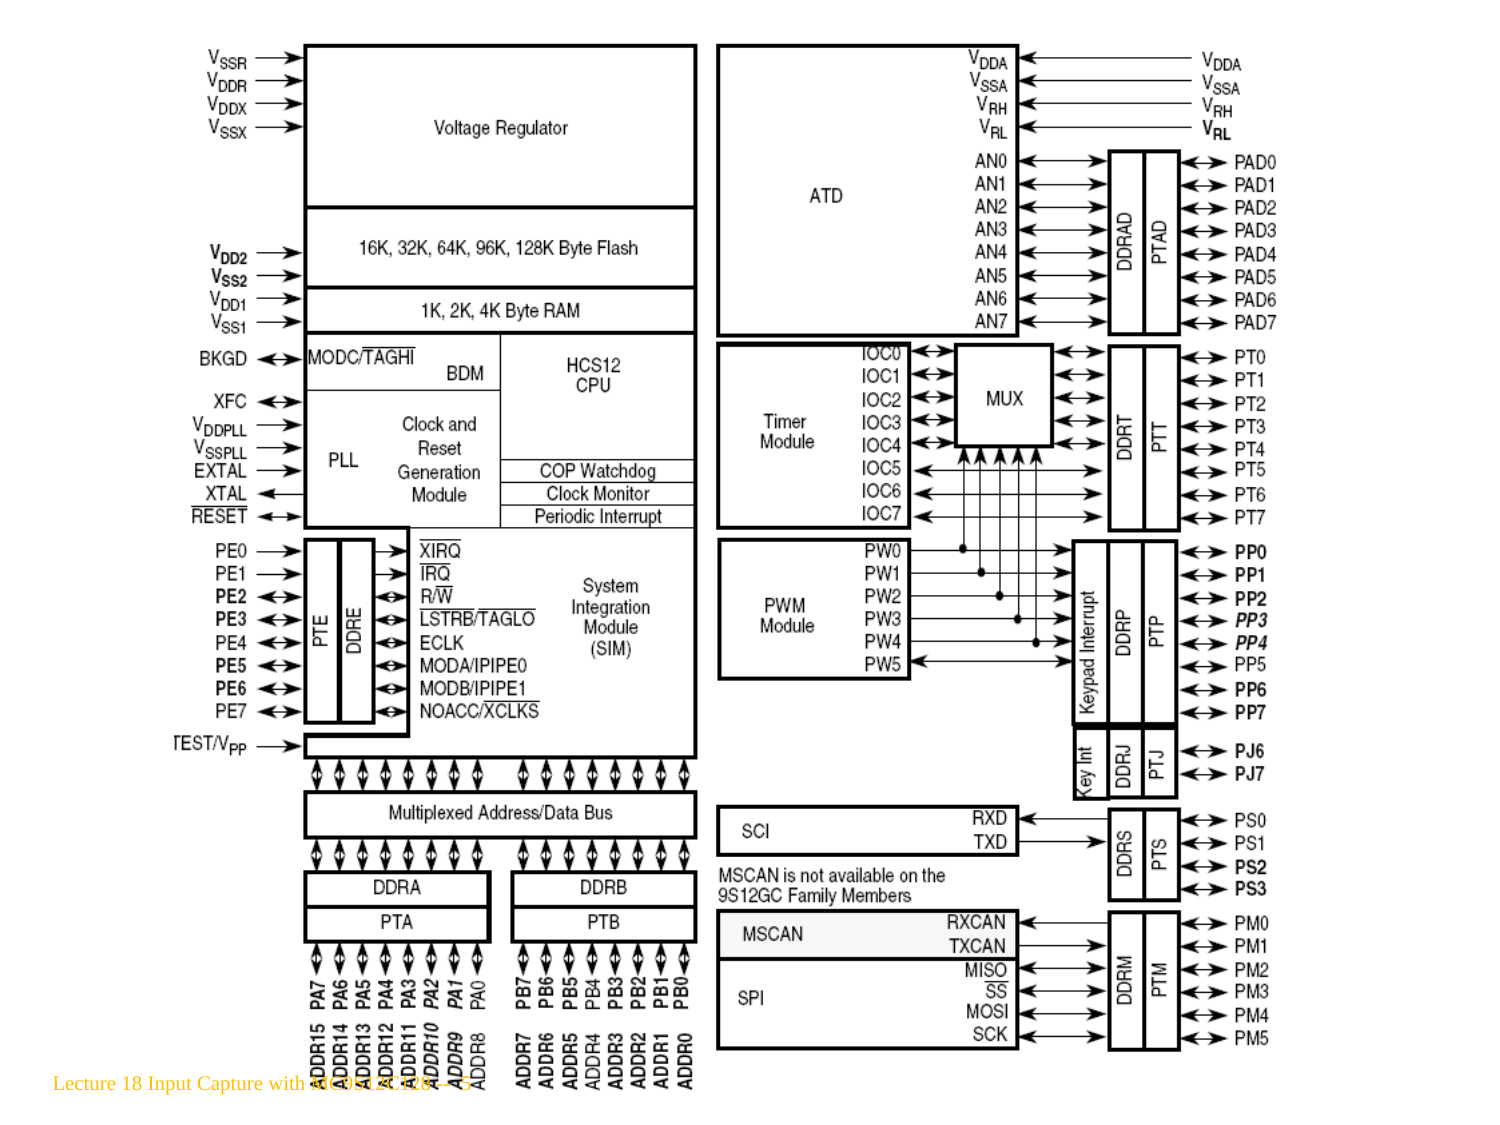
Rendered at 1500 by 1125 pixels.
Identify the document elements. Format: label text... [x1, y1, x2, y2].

slide_number Lecture 18 Input Capture with MC9S12C128 -- 5 [37, 1065, 170, 1100]
picture [174, 24, 1288, 1097]
